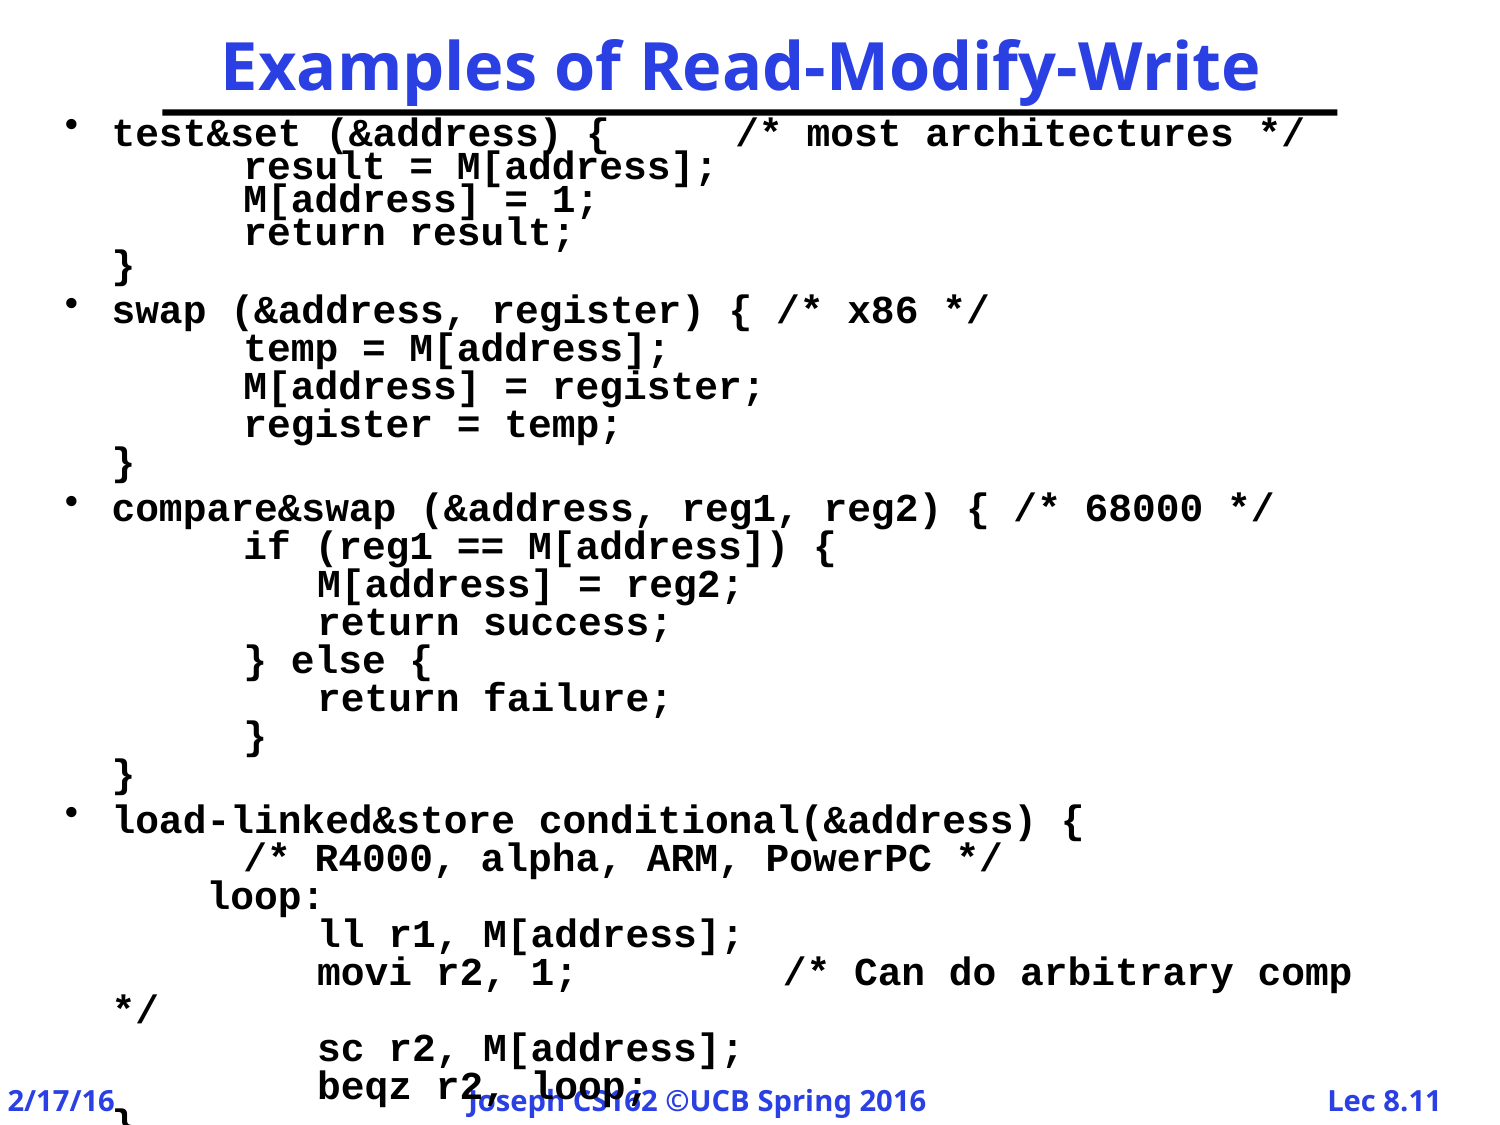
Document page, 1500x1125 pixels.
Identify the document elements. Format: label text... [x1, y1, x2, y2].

list test&set (&address) { /* most architectures */ result = M[address]; M[address] = 1; return result; } swap (&address, register) { /* x86 */ temp = M[address]; M[address] = register; register = temp; } compare&swap (&address, reg1, reg2) { /* 68000 */ if (reg1 == M[address]) { M[address] = reg2; return success; } else { return failure; } } load-linked&store conditional(&address) { /* R4000, alpha, ARM, PowerPC */ loop: ll r1, M[address]; movi r2, 1; /* Can do arbitrary comp */ sc r2, M[address]; beqz r2, loop; } [50, 112, 1438, 1118]
title Examples of Read-Modify-Write [162, 24, 1338, 112]
